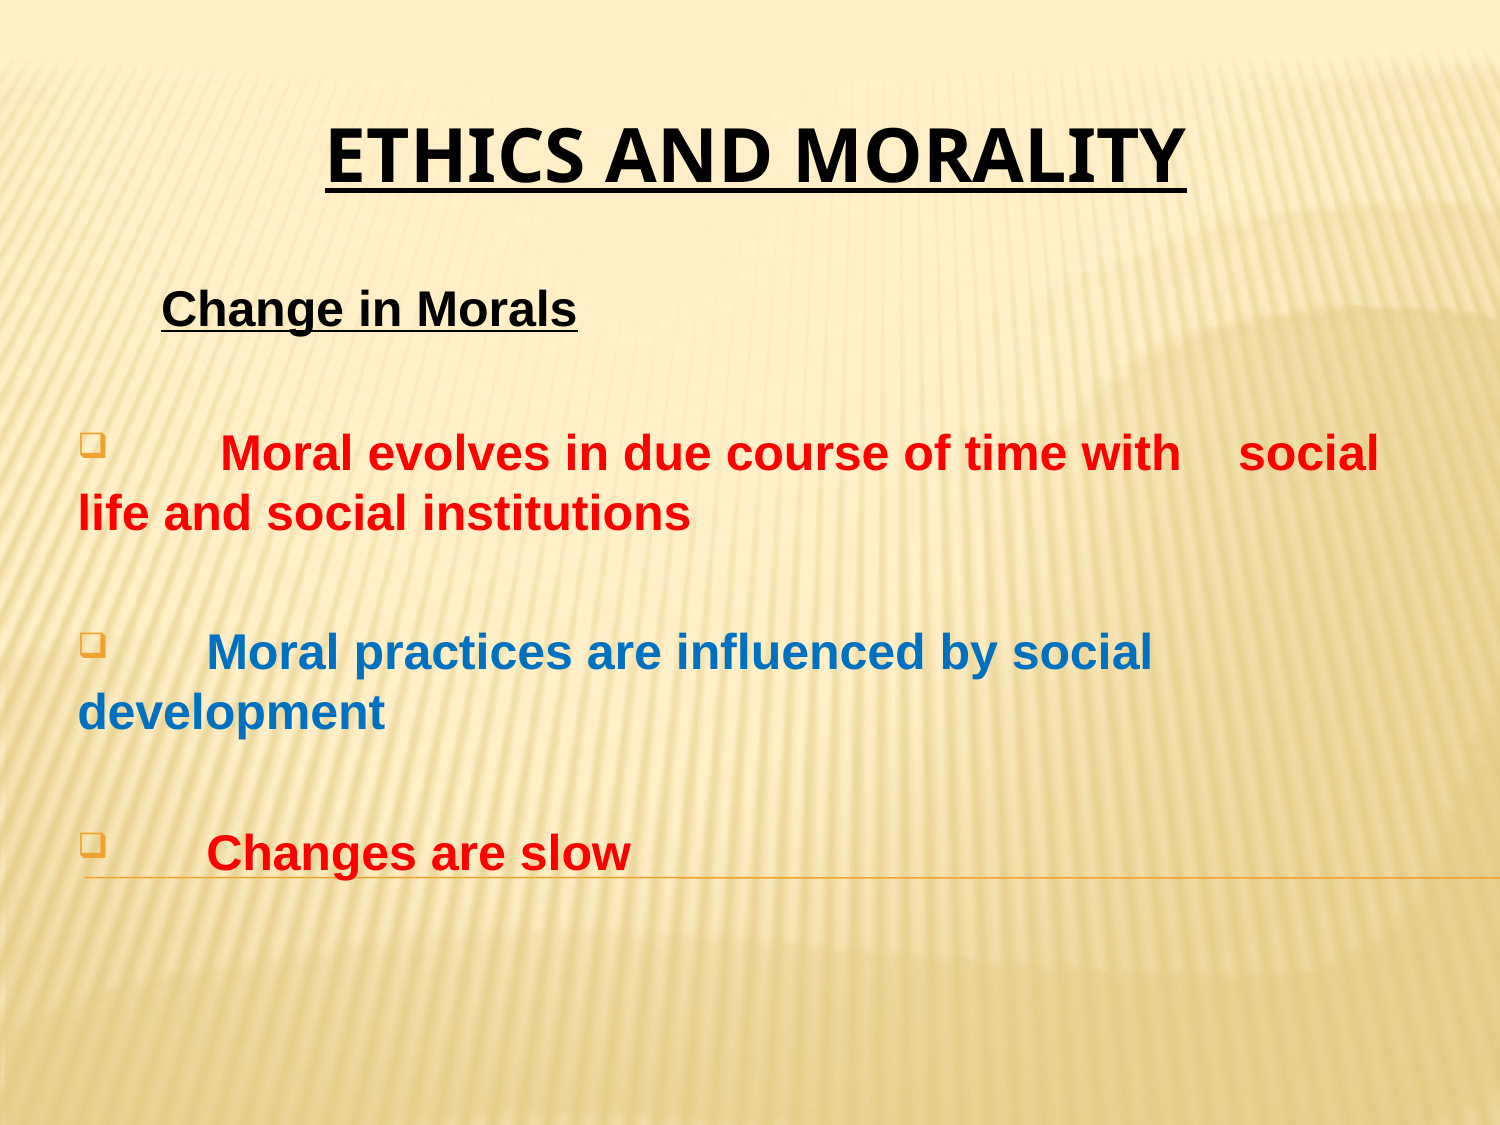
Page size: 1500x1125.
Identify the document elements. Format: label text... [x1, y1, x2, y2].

title ETHICS AND MORALITY [62, 99, 1450, 238]
subtitle Change in Morals Moral evolves in due course of time with social life and social institutions Moral practices are influenced by social development Changes are slow [62, 249, 1450, 888]
